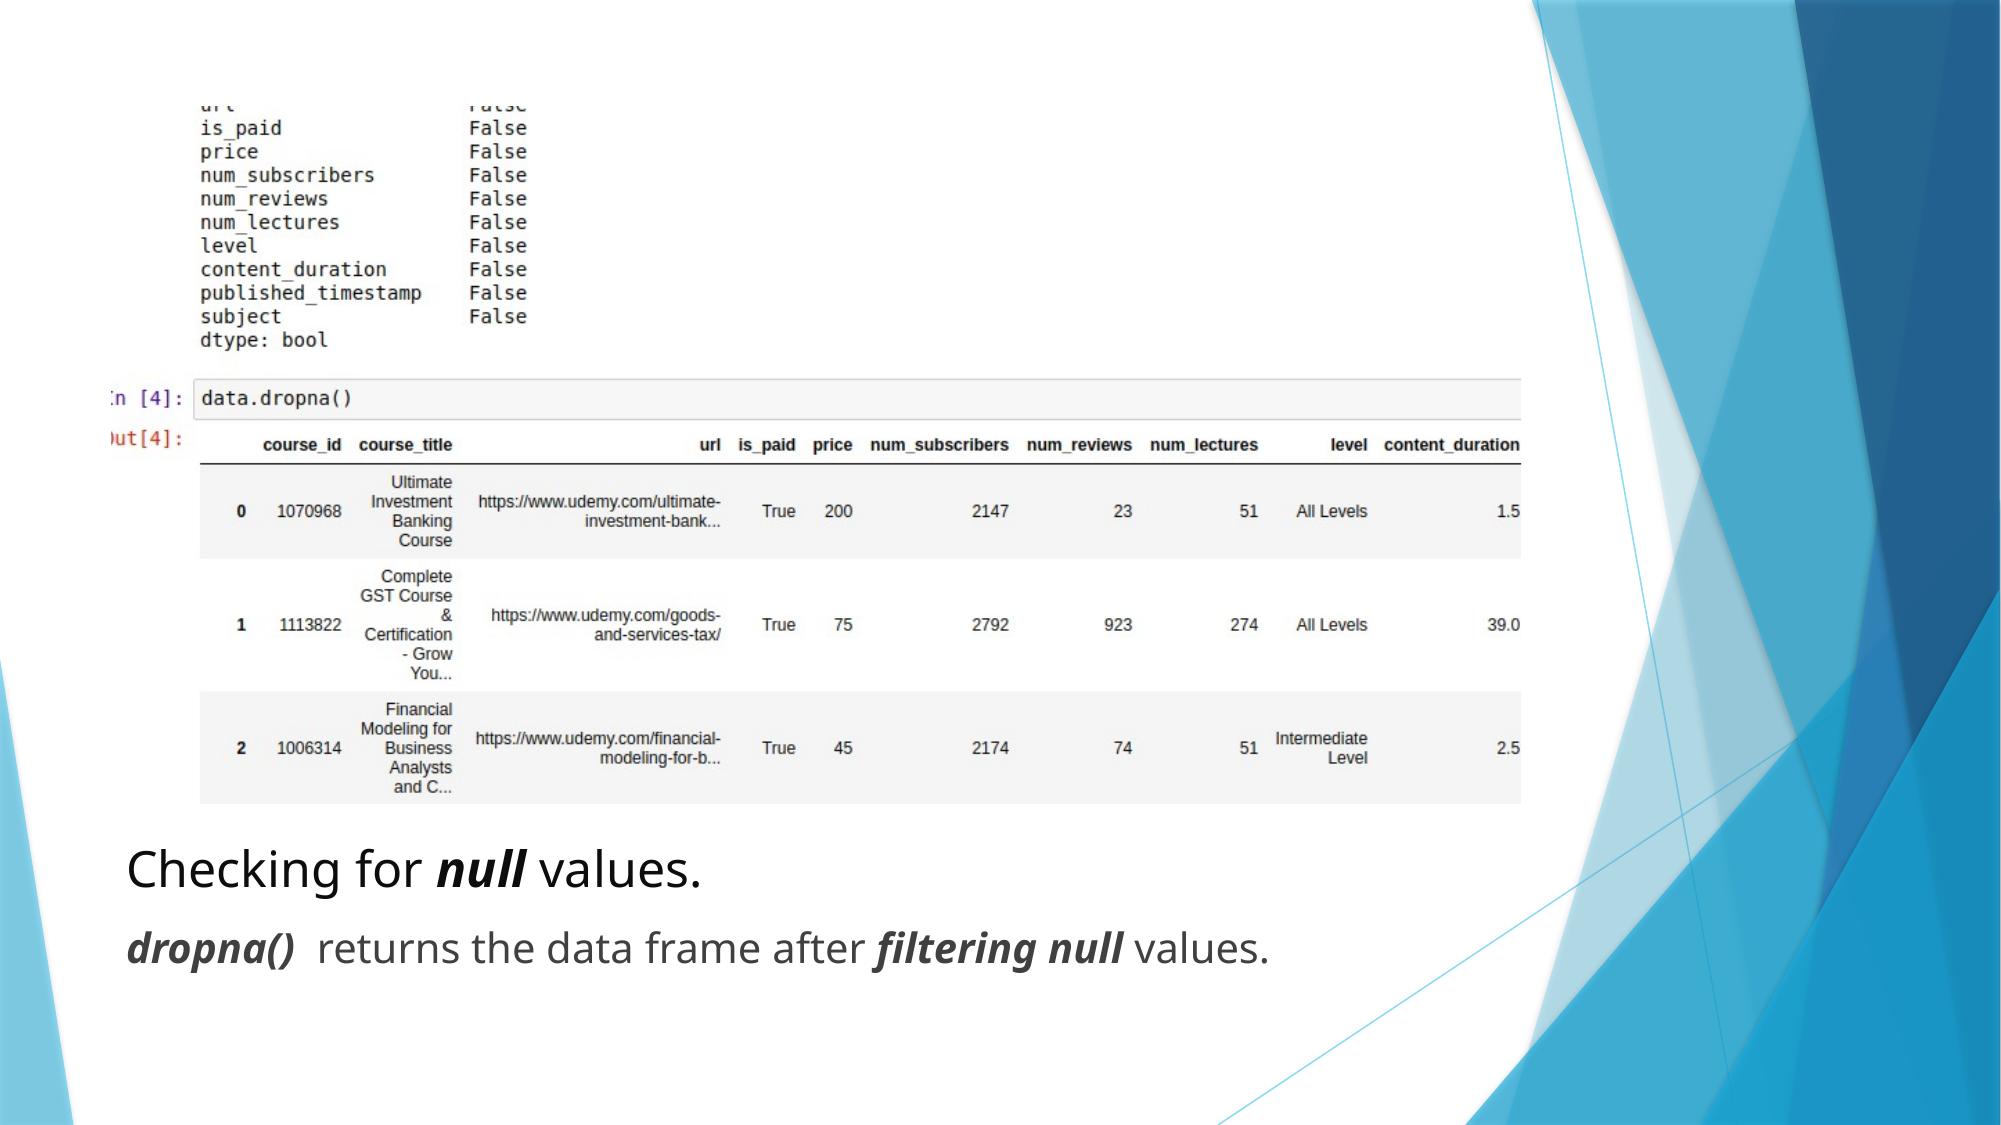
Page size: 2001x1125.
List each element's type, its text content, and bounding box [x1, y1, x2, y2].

title Checking for null values. [111, 812, 1522, 906]
picture [110, 105, 1522, 804]
list dropna() returns the data frame after filtering null values. [111, 914, 1522, 1025]
